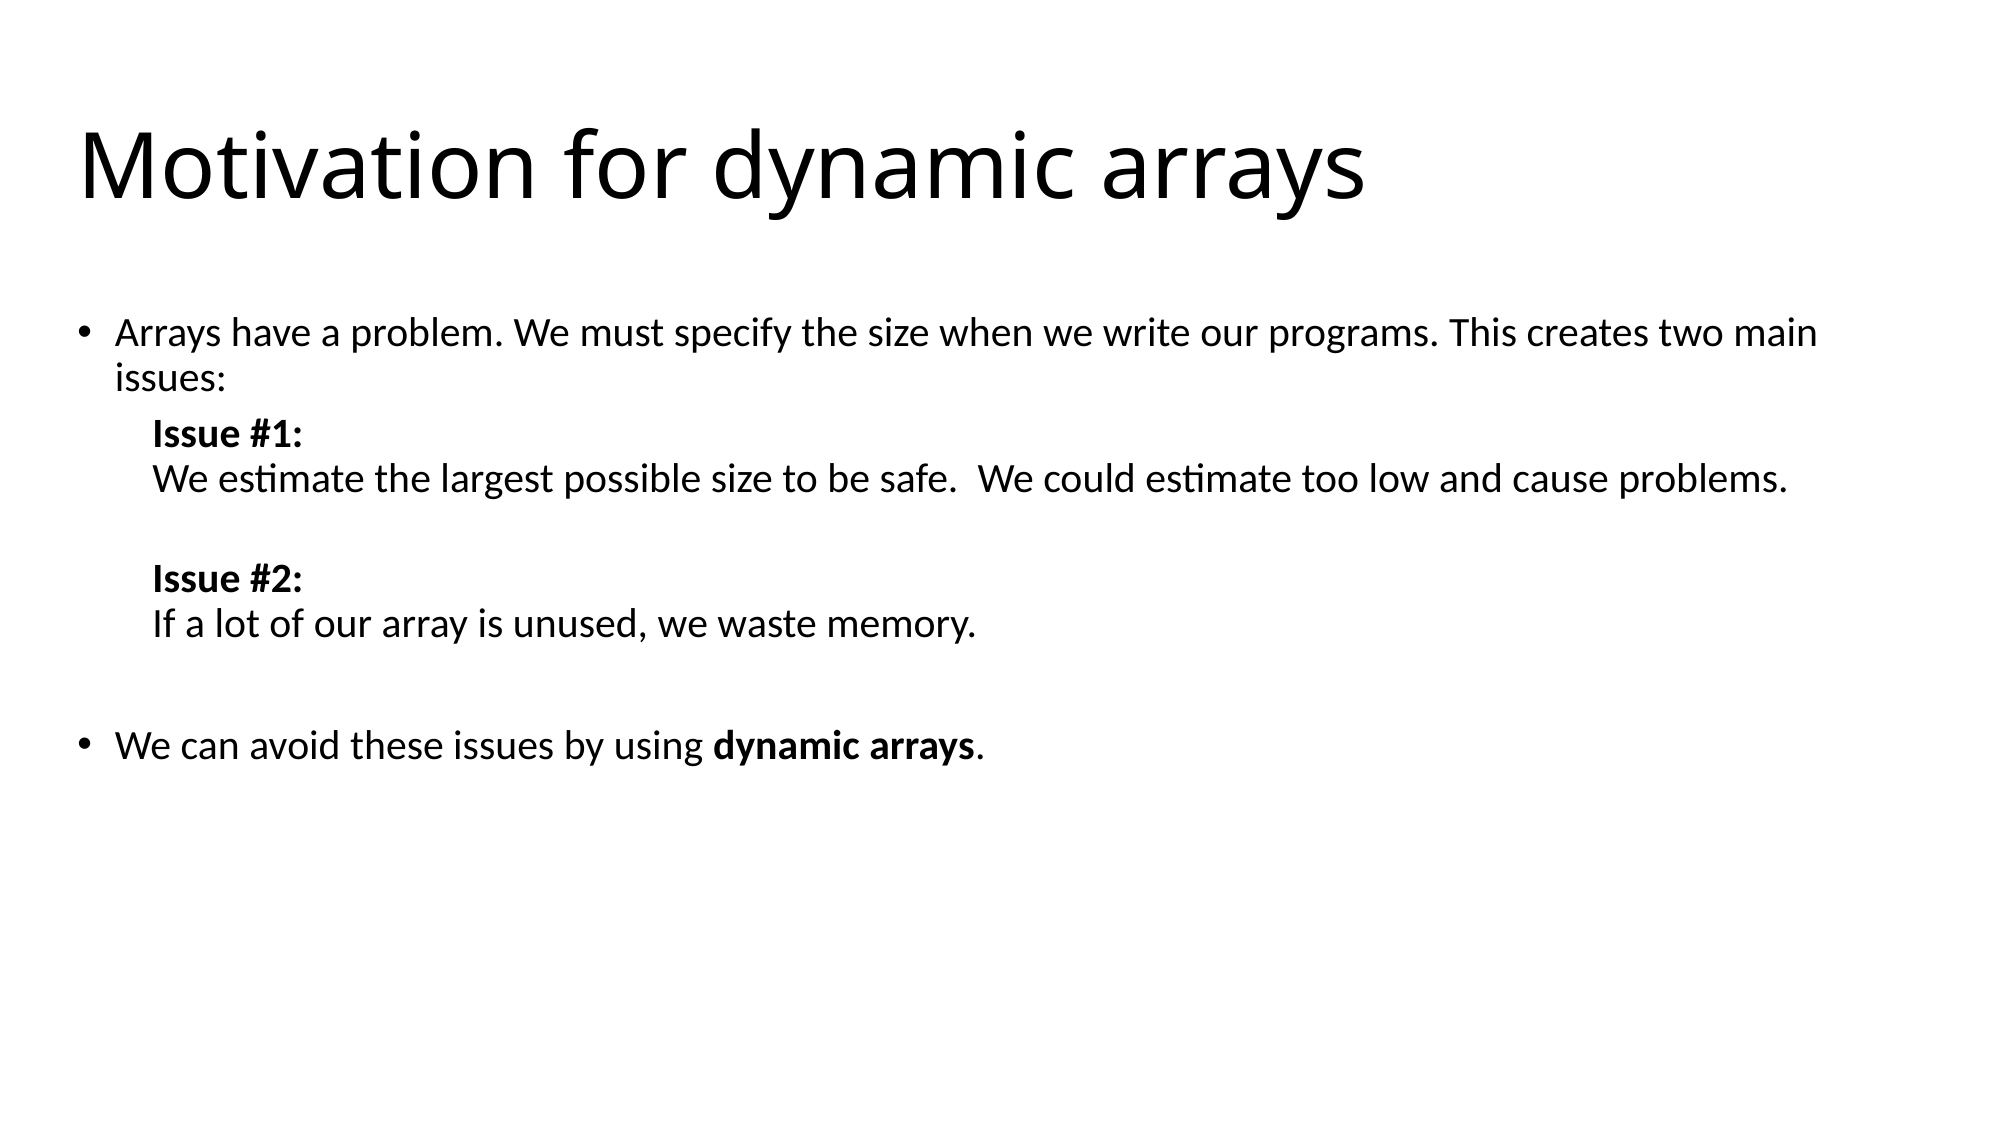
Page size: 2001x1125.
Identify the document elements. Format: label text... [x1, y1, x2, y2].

list Arrays have a problem. We must specify the size when we write our programs. This creates two main issues: Issue #1: We estimate the largest possible size to be safe. We could estimate too low and cause problems. Issue #2: If a lot of our array is unused, we waste memory. We can avoid these issues by using dynamic arrays. [62, 303, 1938, 1017]
title Motivation for dynamic arrays [62, 59, 1938, 278]
